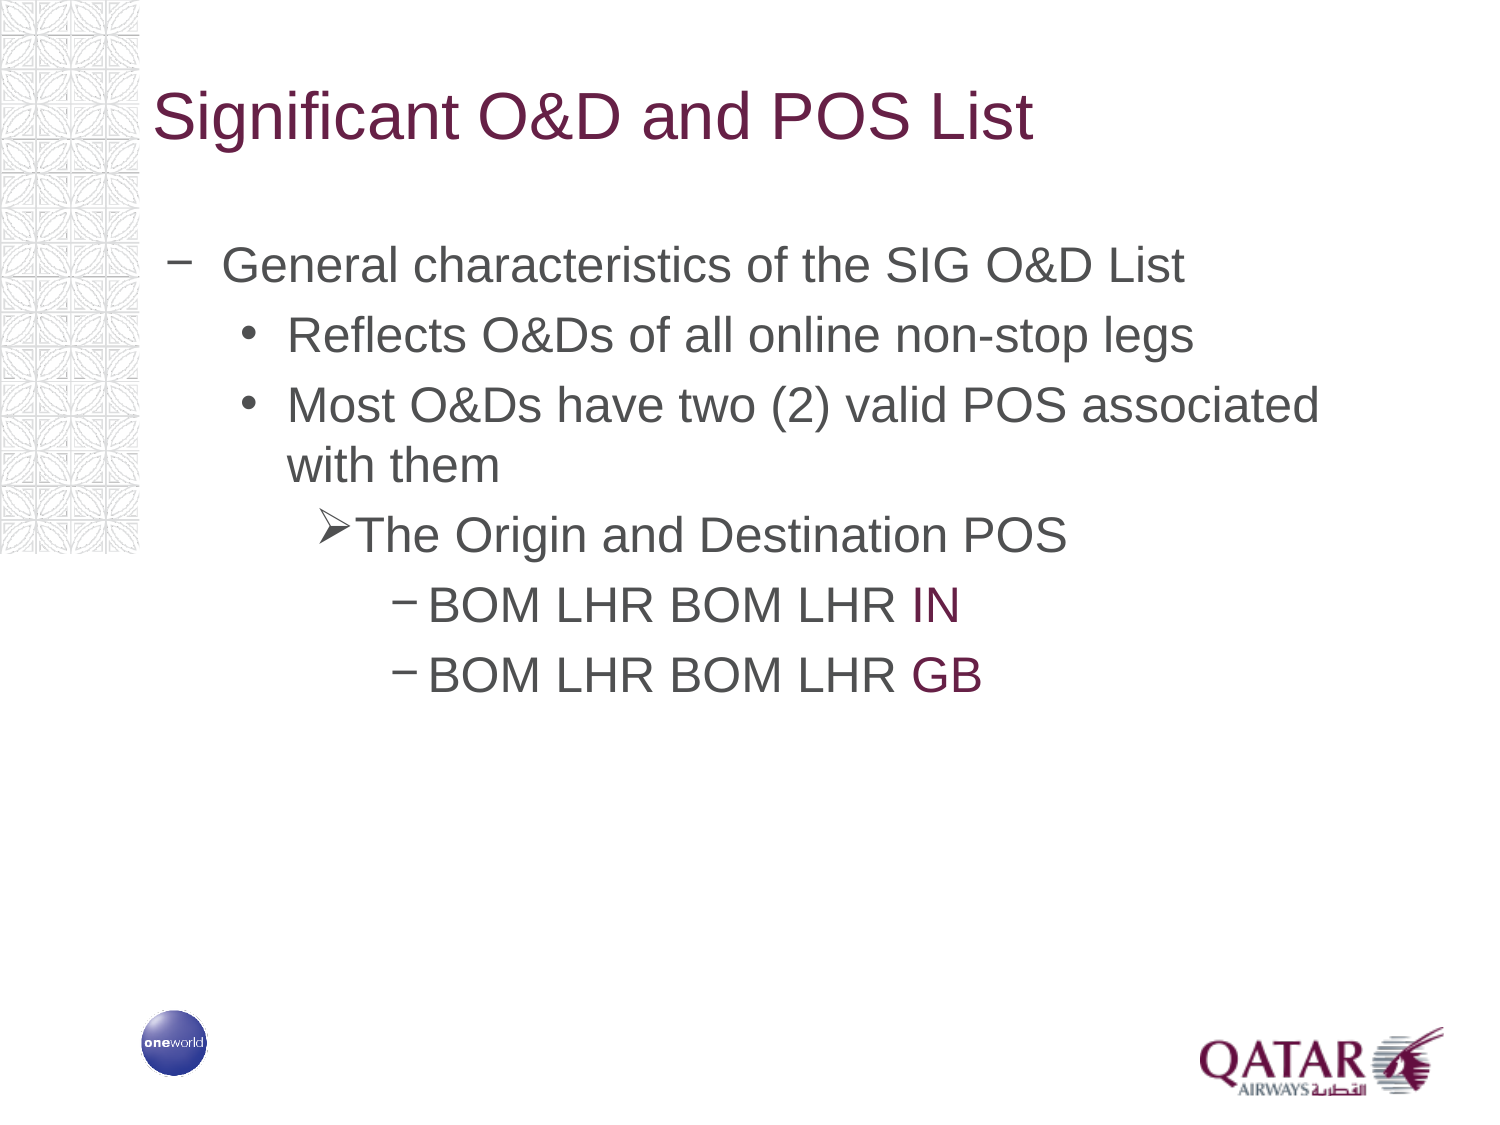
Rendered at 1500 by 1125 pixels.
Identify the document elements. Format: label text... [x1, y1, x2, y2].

text_box [129, 167, 1500, 877]
title Significant O&D and POS List [137, 62, 1238, 163]
list General characteristics of the SIG O&D List Reflects O&Ds of all online non-stop legs Most O&Ds have two (2) valid POS associated with them The Origin and Destination POS BOM LHR BOM LHR IN BOM LHR BOM LHR GB [150, 224, 1425, 925]
picture [139, 1008, 208, 1077]
